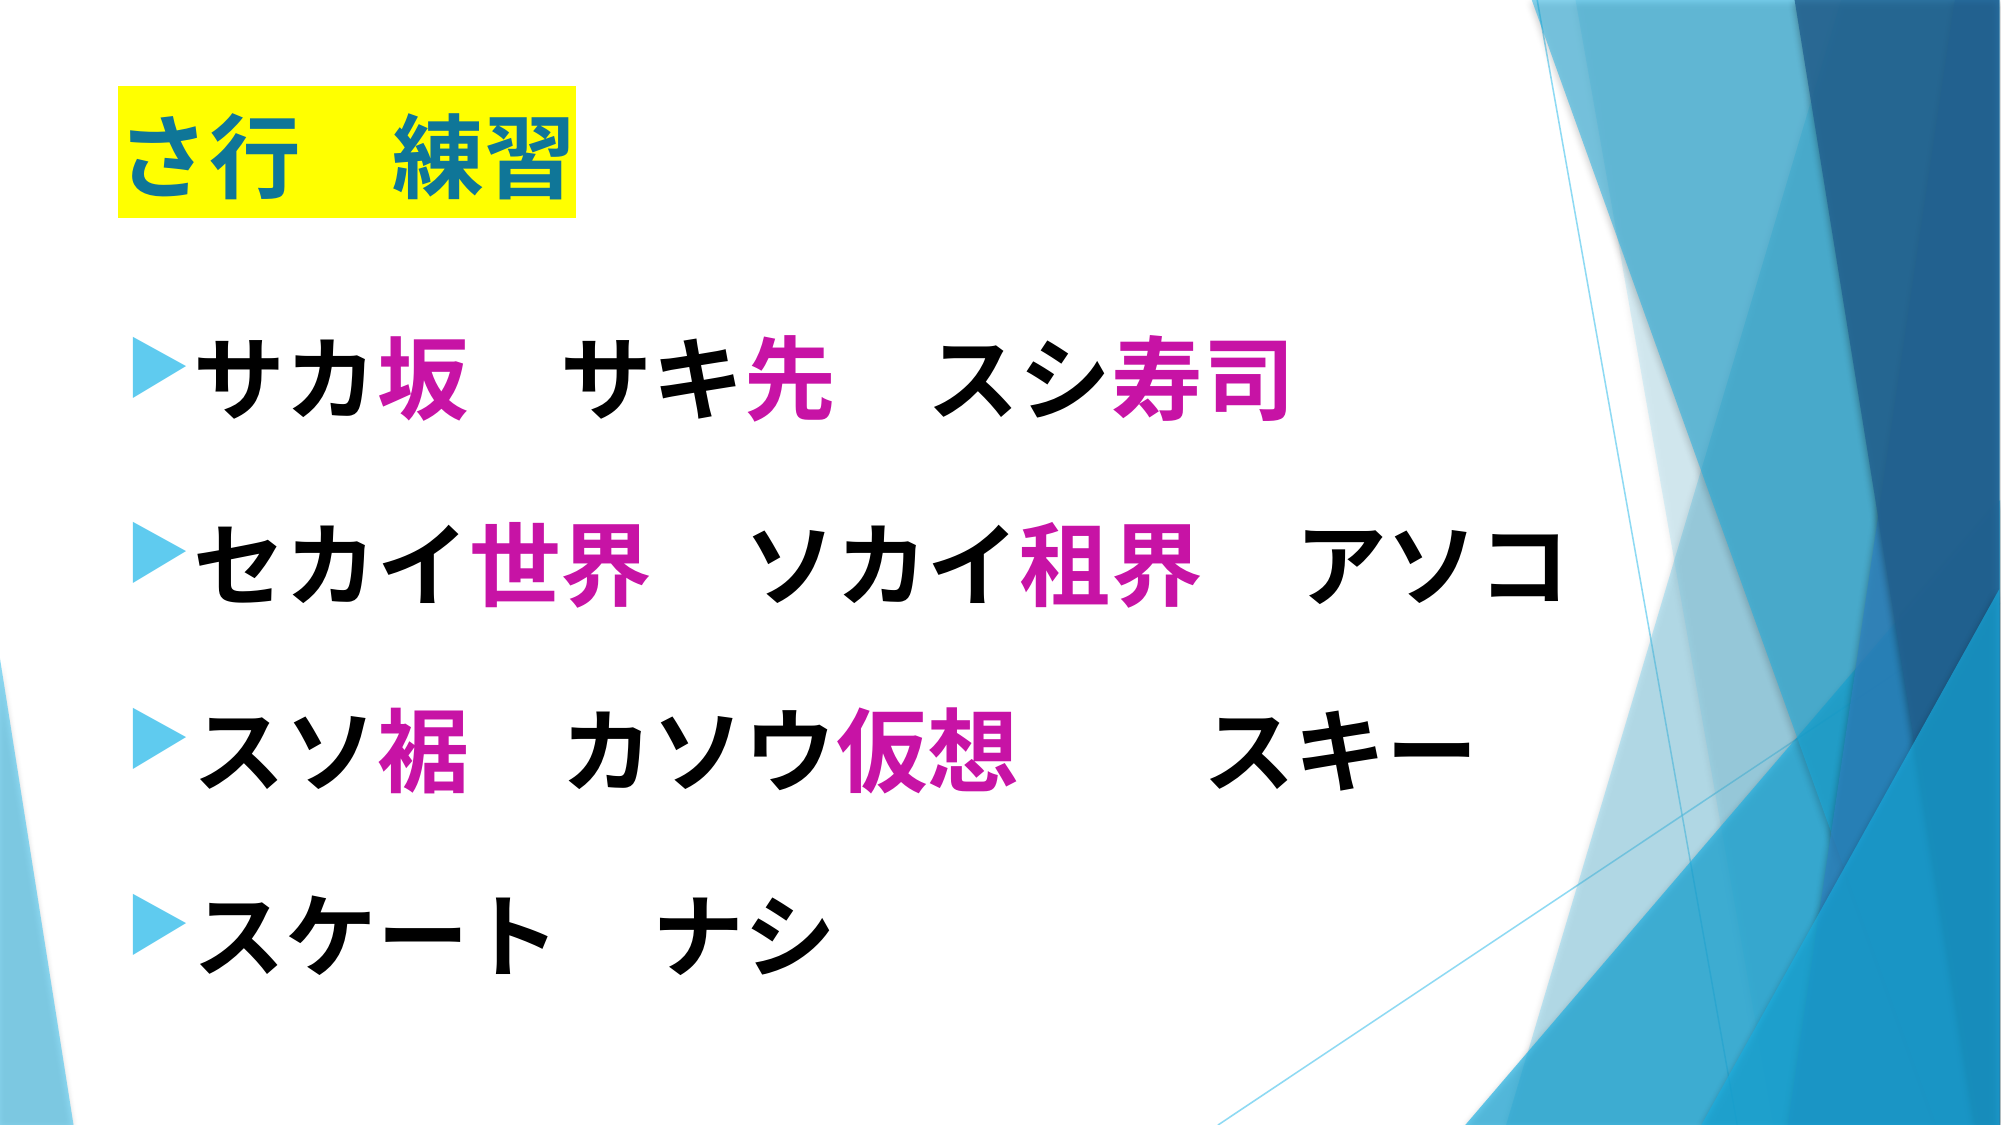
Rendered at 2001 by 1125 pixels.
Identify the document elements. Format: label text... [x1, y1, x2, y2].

list サカ坂 サキ先 スシ寿司 セカイ世界 ソカイ租界 アソコ スソ裾 カソウ仮想 スキー スケート ナシ [111, 259, 1783, 978]
title さ行 練習 [102, 92, 1513, 210]
